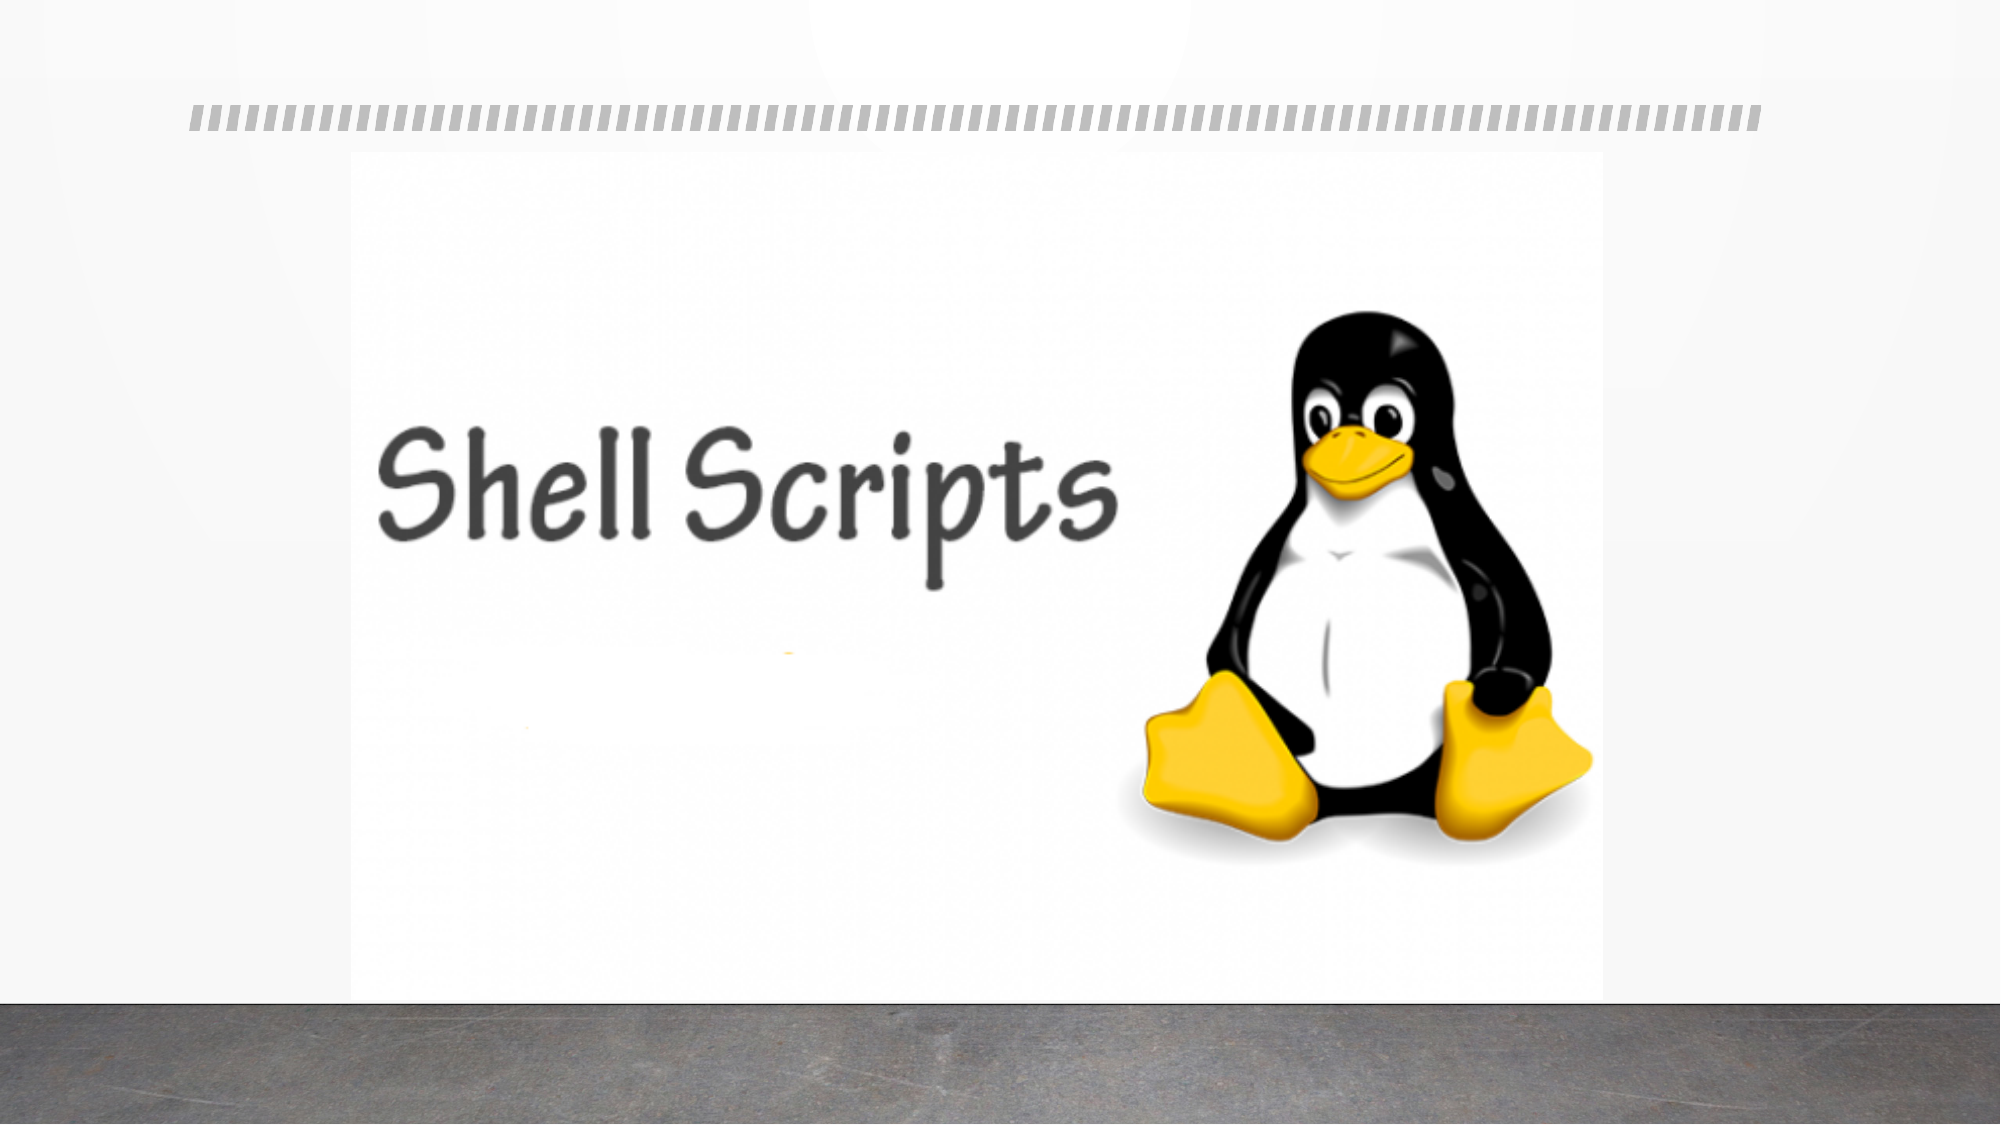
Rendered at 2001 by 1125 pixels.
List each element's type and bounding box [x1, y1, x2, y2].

picture [351, 151, 1603, 1000]
picture [0, 1004, 2000, 1124]
